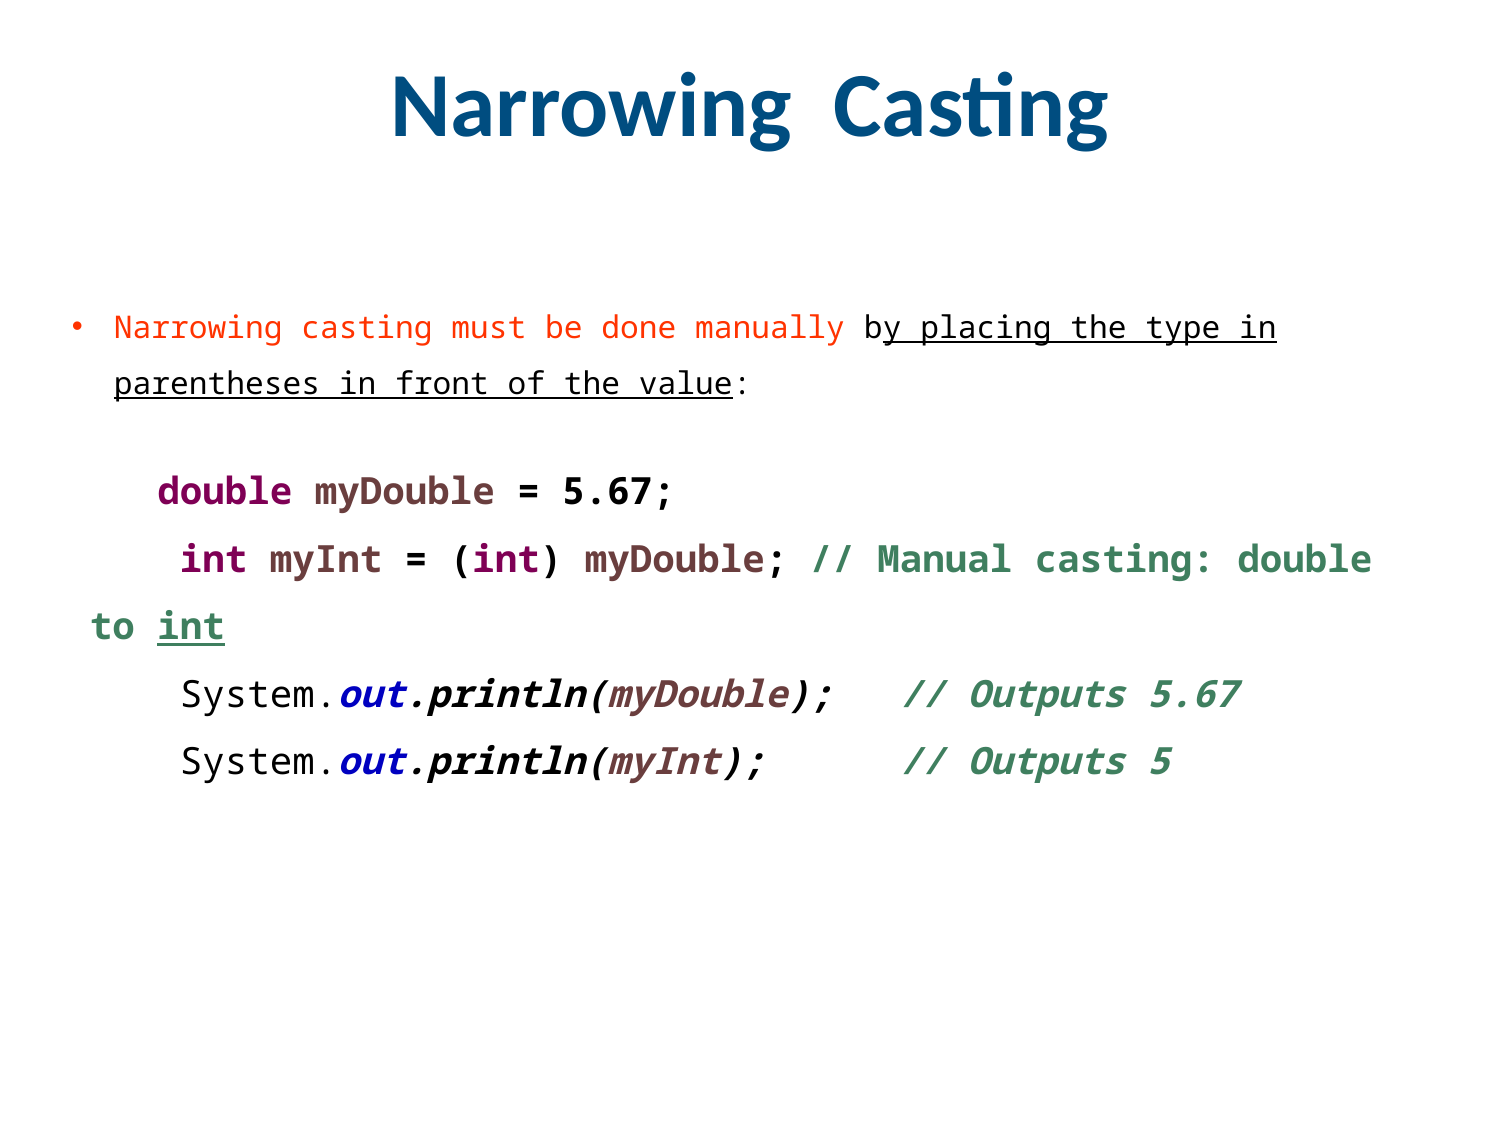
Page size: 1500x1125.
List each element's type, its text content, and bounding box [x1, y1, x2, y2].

title Narrowing Casting [75, 24, 1425, 175]
text_box double myDouble = 5.67; int myInt = (int) myDouble; // Manual casting: double to int System.out.println(myDouble); // Outputs 5.67 System.out.println(myInt); // Outputs 5 [74, 437, 1425, 790]
text_box Narrowing casting must be done manually by placing the type in parentheses in front of the value: [57, 280, 1437, 408]
